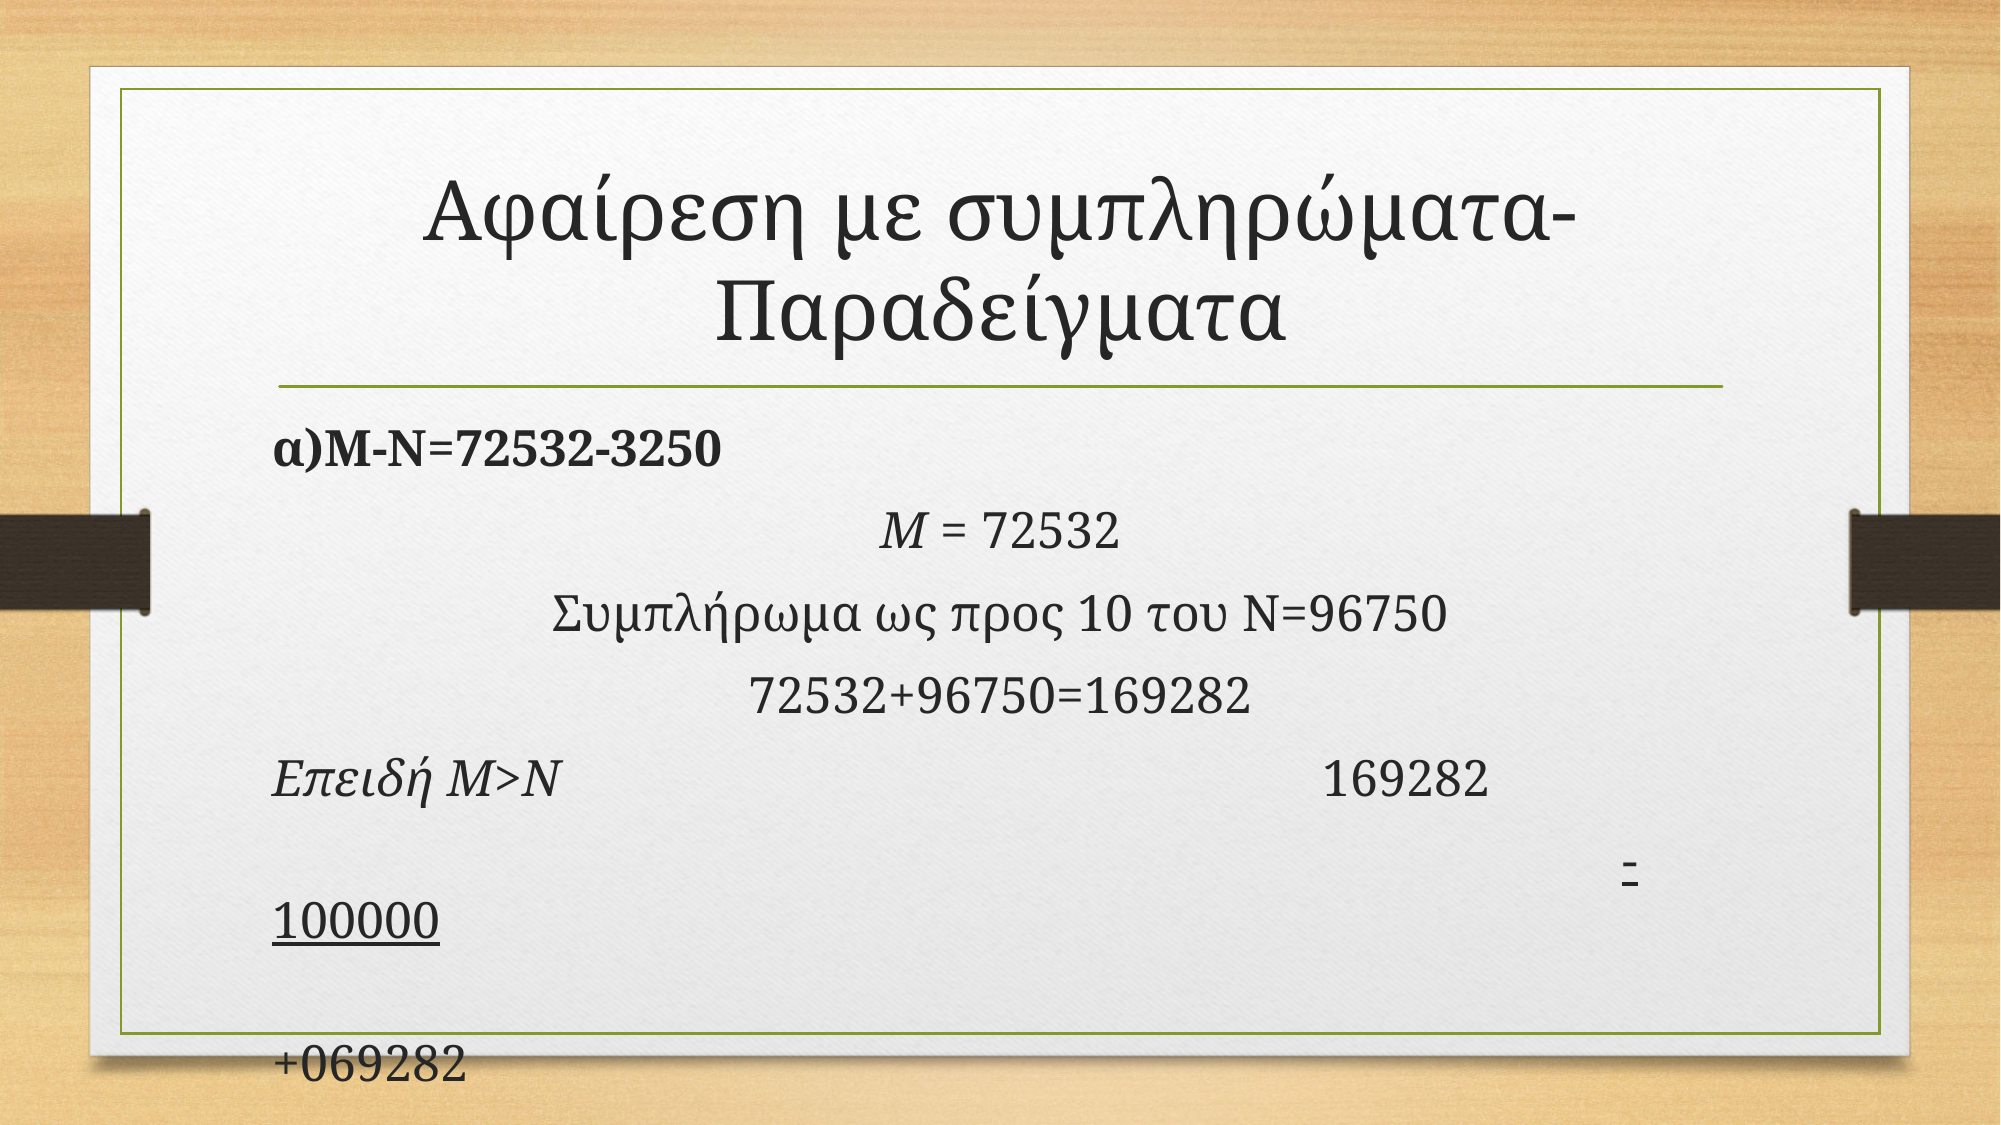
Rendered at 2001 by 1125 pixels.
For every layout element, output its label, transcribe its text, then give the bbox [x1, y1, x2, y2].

list α)Μ-Ν=72532-3250 M = 72532 Συμπλήρωμα ως προς 10 του Ν=96750 72532+96750=169282 Επειδή Μ>Ν 169282 -100000 +069282 [257, 408, 1745, 974]
title Αφαίρεση με συμπληρώματα-Παραδείγματα [257, 150, 1745, 364]
picture [0, 0, 2001, 1125]
